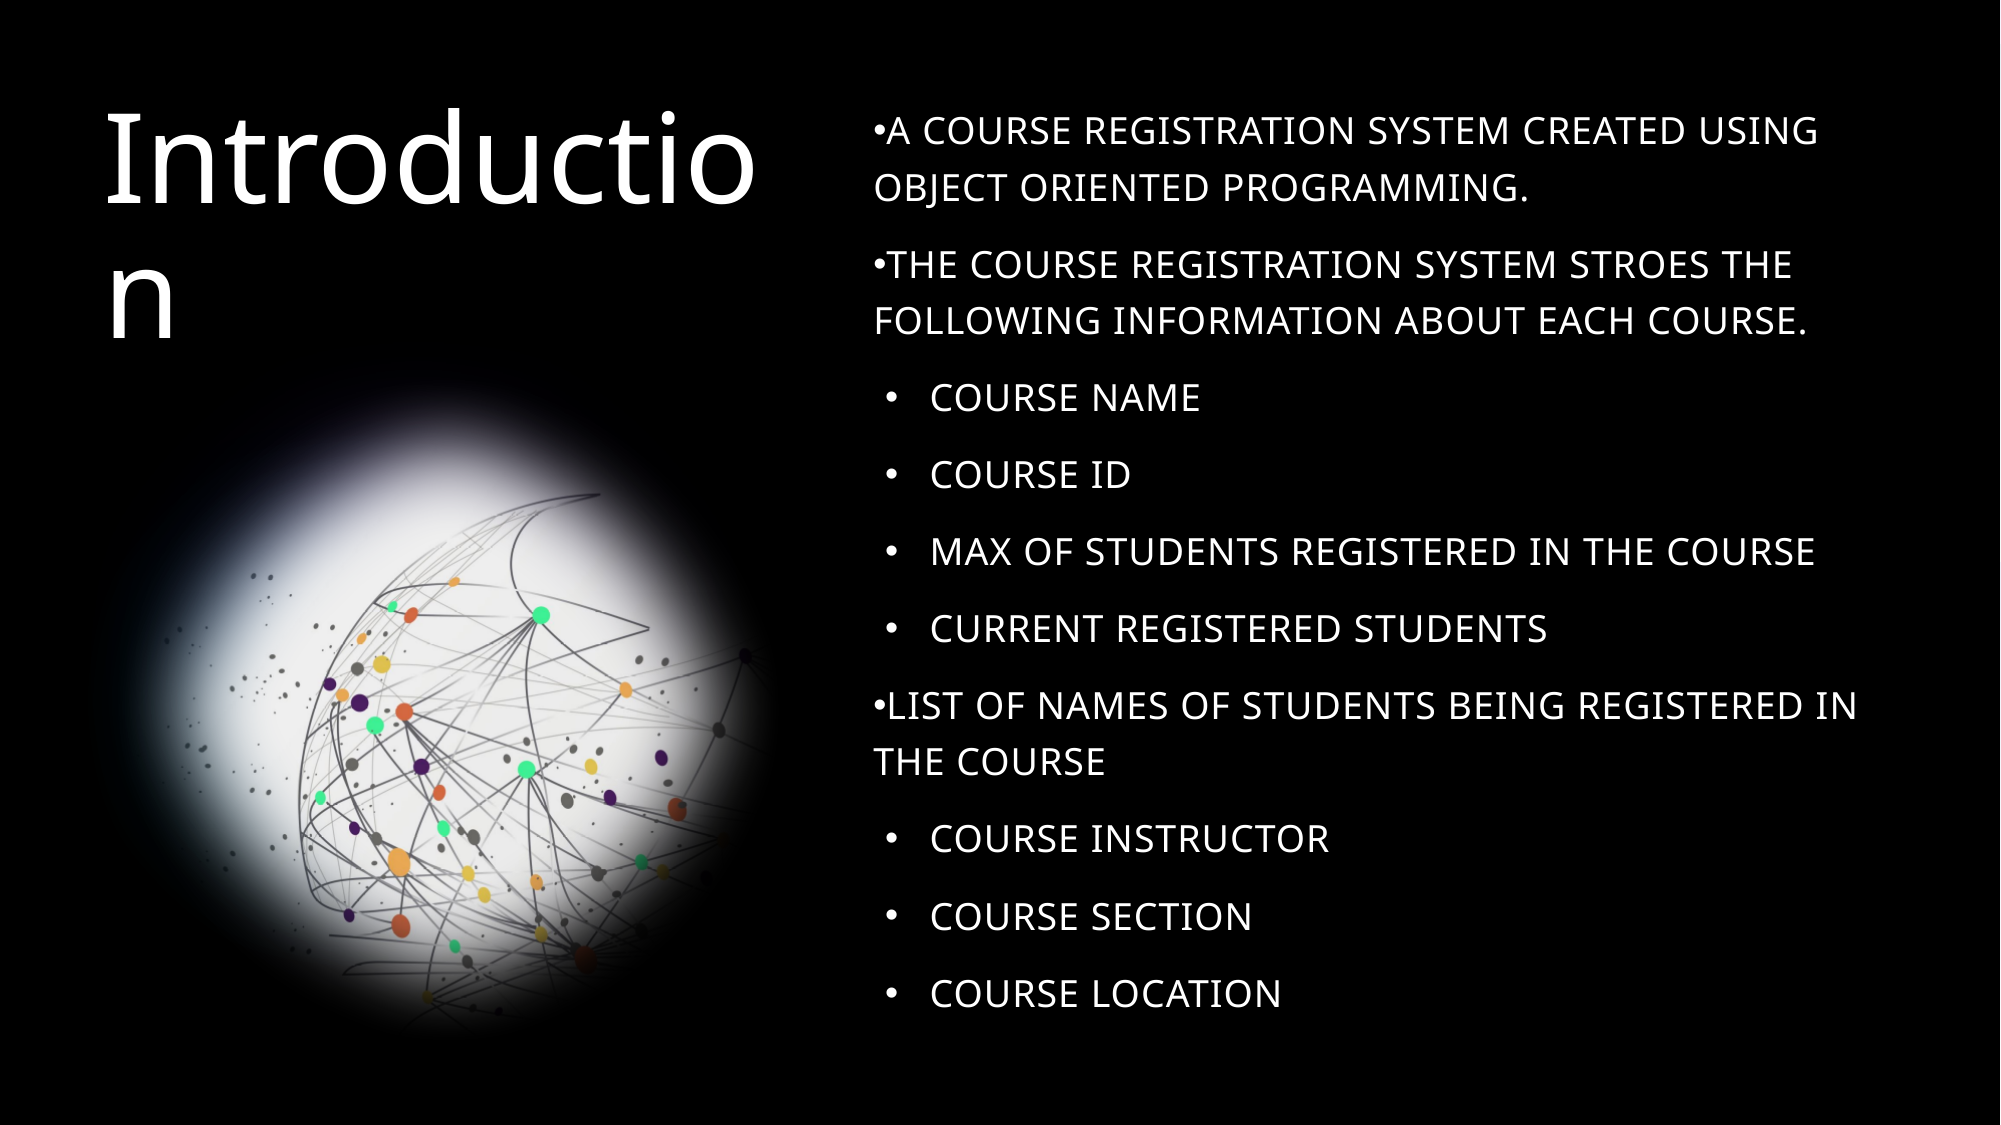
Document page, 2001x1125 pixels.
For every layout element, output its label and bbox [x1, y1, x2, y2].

text_box [0, 0, 2000, 1125]
text_box [0, 274, 812, 1061]
picture [94, 355, 804, 1065]
